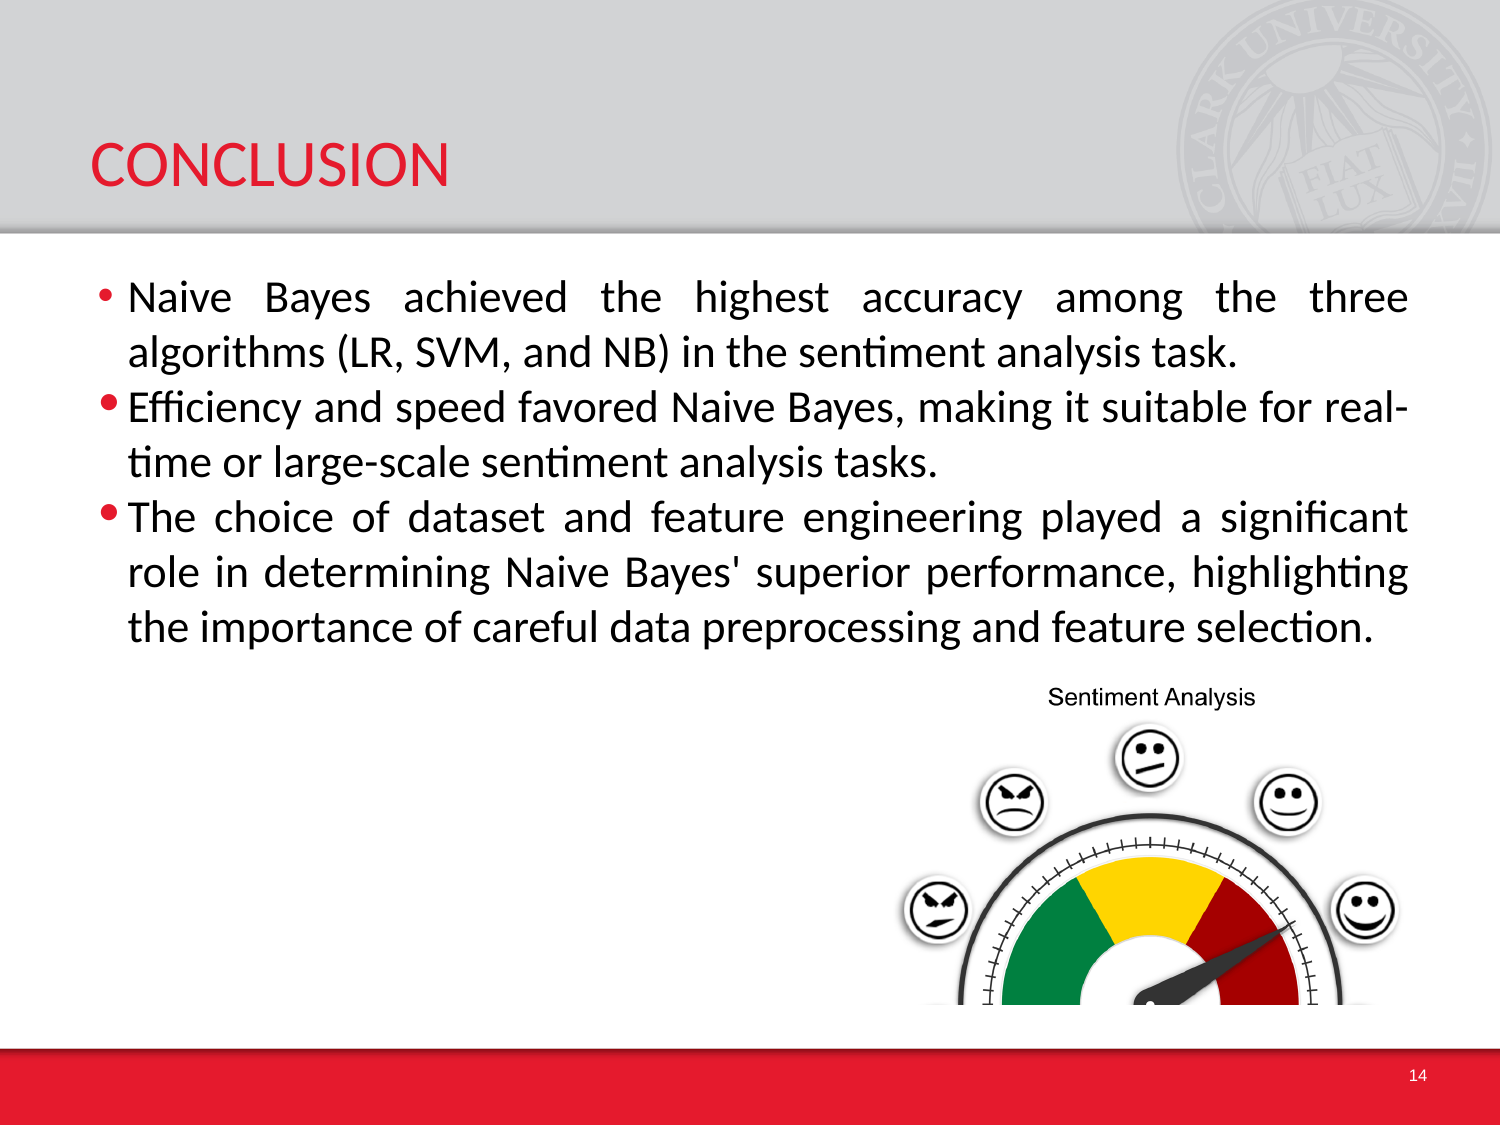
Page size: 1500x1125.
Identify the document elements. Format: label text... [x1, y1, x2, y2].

picture [884, 673, 1414, 1006]
slide_number ‹#› [1077, 1045, 1428, 1105]
picture [0, 0, 1500, 240]
picture [0, 1041, 1500, 1125]
list Naive Bayes achieved the highest accuracy among the three algorithms (LR, SVM, and NB) in the sentiment analysis task. Efficiency and speed favored Naive Bayes, making it suitable for real-time or large-scale sentiment analysis tasks. The choice of dataset and feature engineering played a significant role in determining Naive Bayes' superior performance, highlighting the importance of careful data preprocessing and feature selection. [75, 259, 1425, 1005]
title CONCLUSION [75, 19, 1148, 207]
